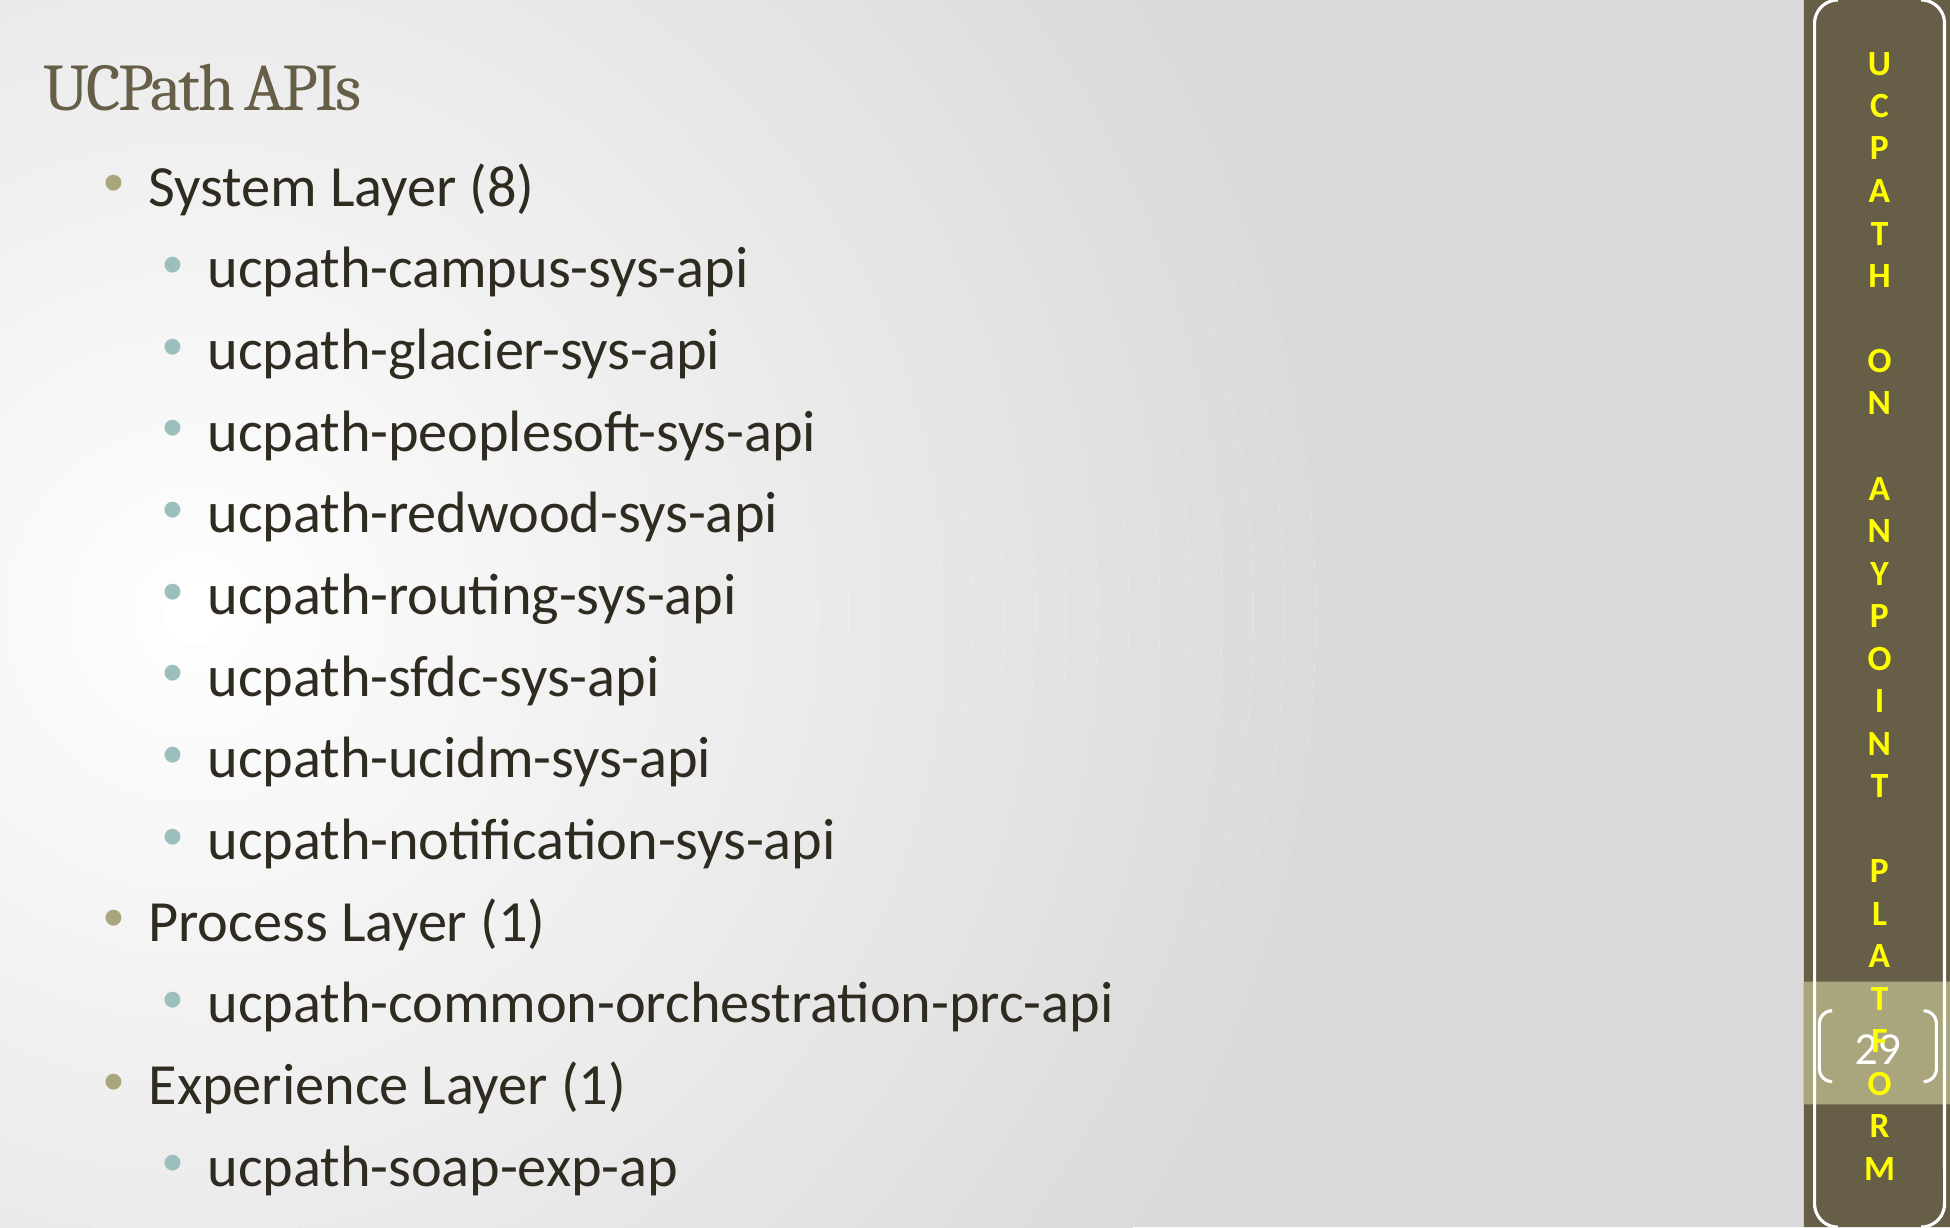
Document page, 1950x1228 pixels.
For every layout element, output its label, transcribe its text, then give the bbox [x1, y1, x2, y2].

title UCPath APIs [24, 26, 1103, 141]
list System Layer (8) ucpath-campus-sys-api ucpath-glacier-sys-api ucpath-peoplesoft-sys-api ucpath-redwood-sys-api ucpath-routing-sys-api ucpath-sfdc-sys-api ucpath-ucidm-sys-api ucpath-notification-sys-api Process Layer (1) ucpath-common-orchestration-prc-api Experience Layer (1) ucpath-soap-exp-ap [62, 138, 1688, 1189]
text_box U C P A T H O N A N Y P O I N T P L A T F O R M [1814, 0, 1945, 1228]
